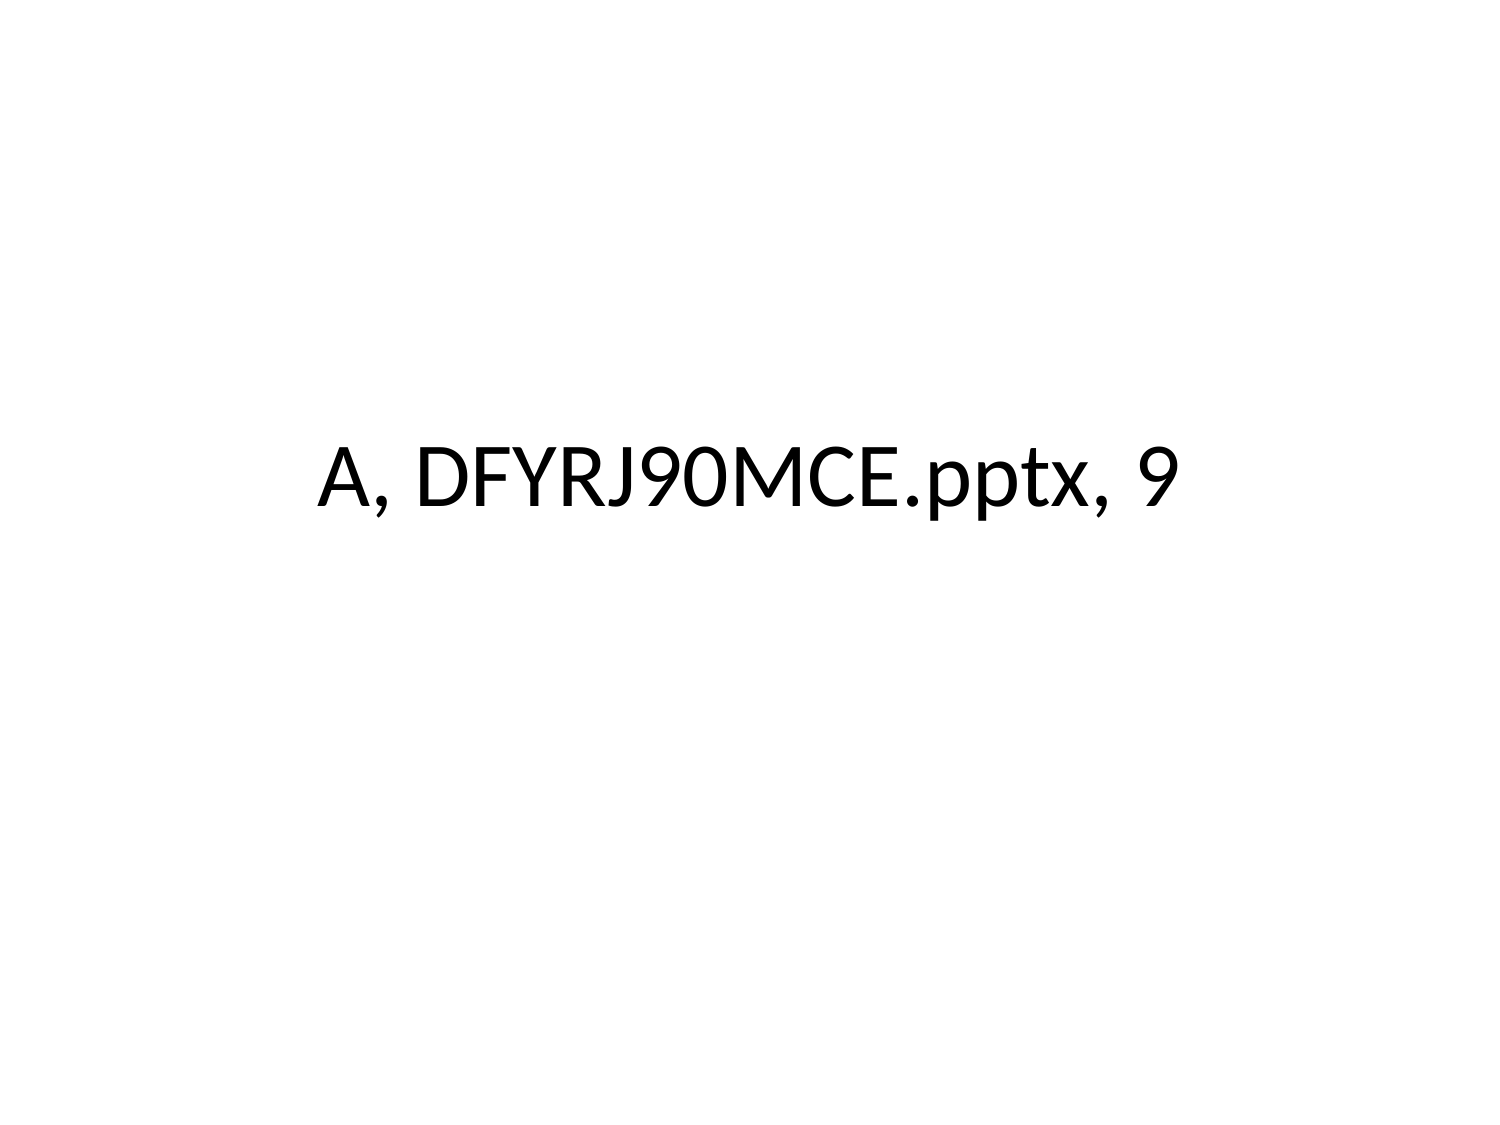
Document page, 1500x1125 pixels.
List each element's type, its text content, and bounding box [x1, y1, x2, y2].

title A, DFYRJ90MCE.pptx, 9 [112, 349, 1388, 591]
